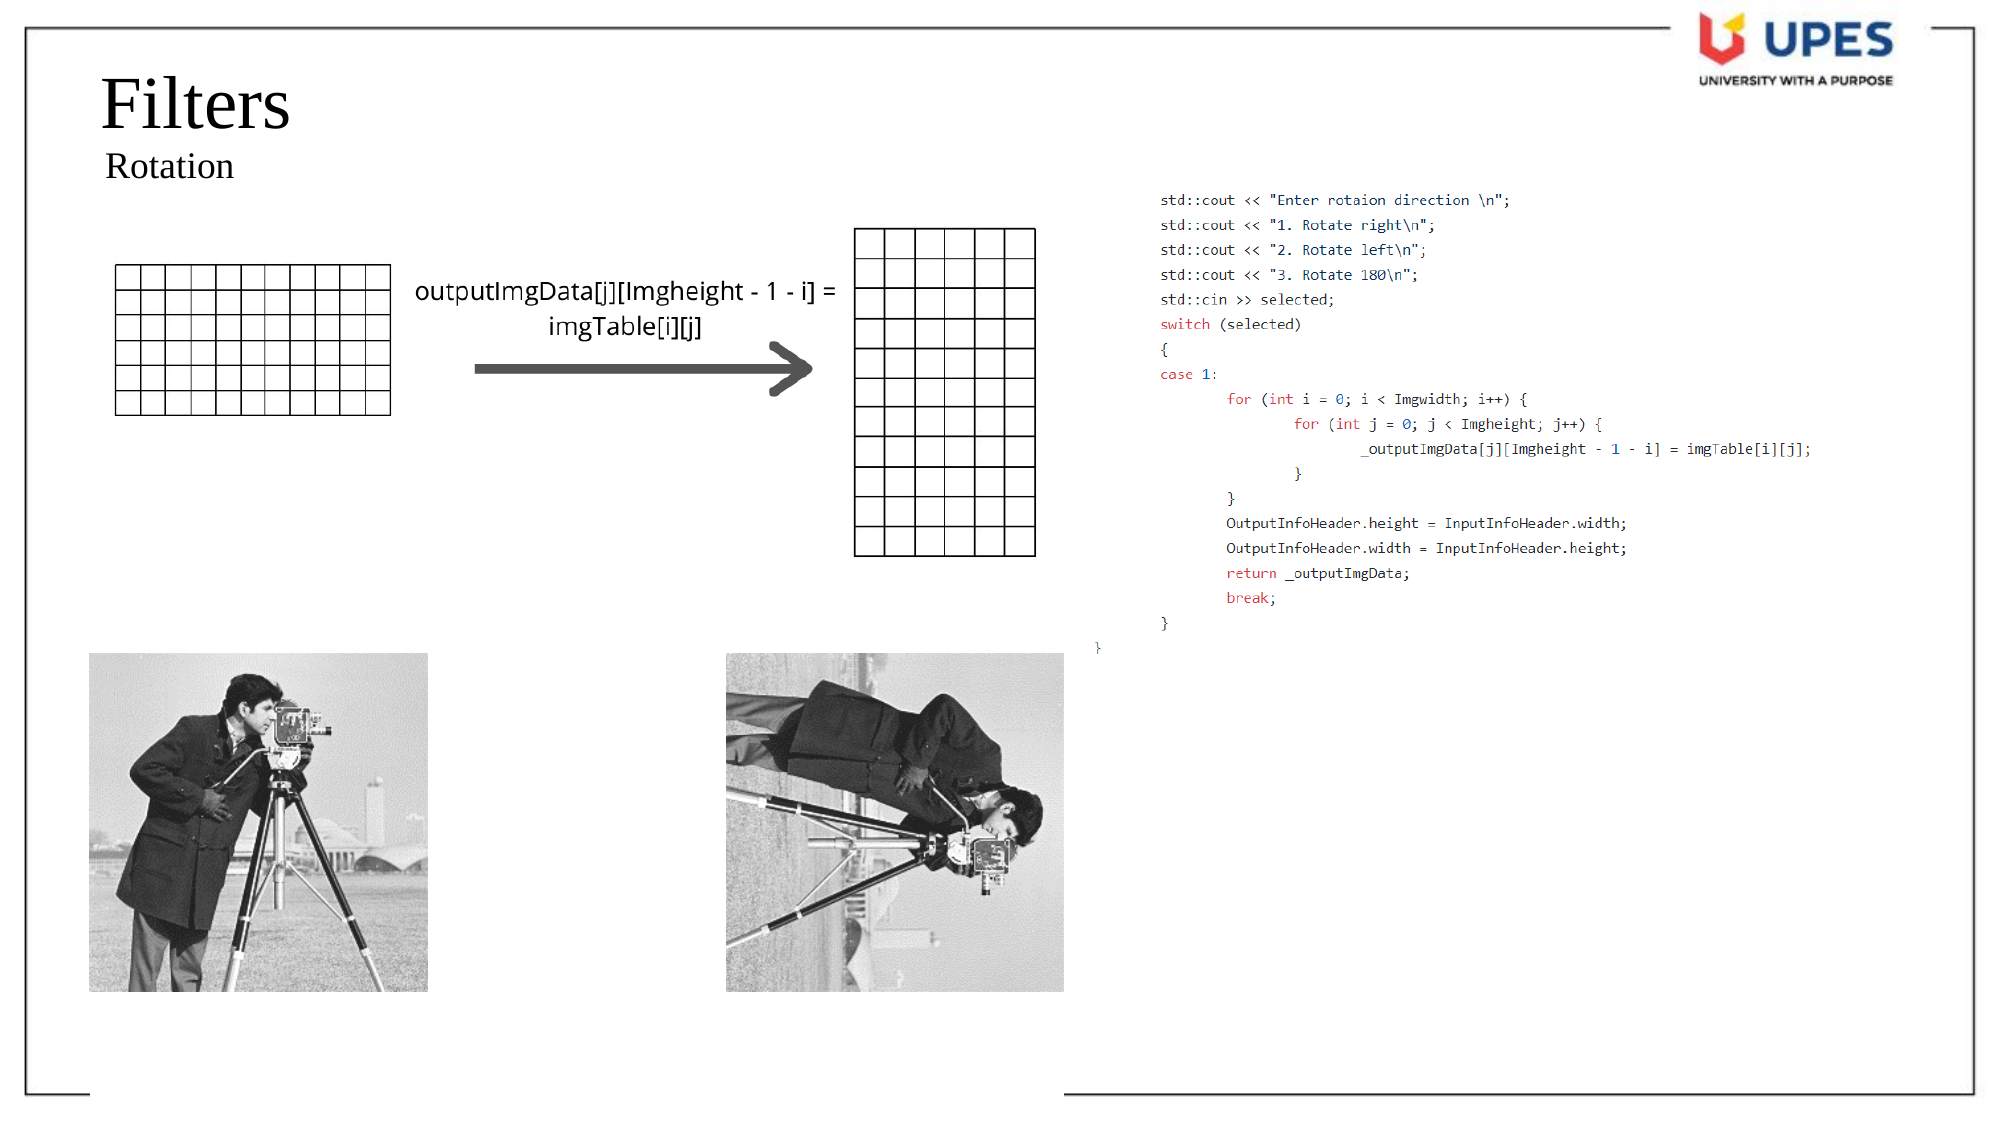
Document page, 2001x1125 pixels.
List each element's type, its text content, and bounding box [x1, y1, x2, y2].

text_box Rotation [90, 133, 967, 192]
picture [0, 0, 2000, 1125]
text_box Filters [85, 46, 962, 153]
